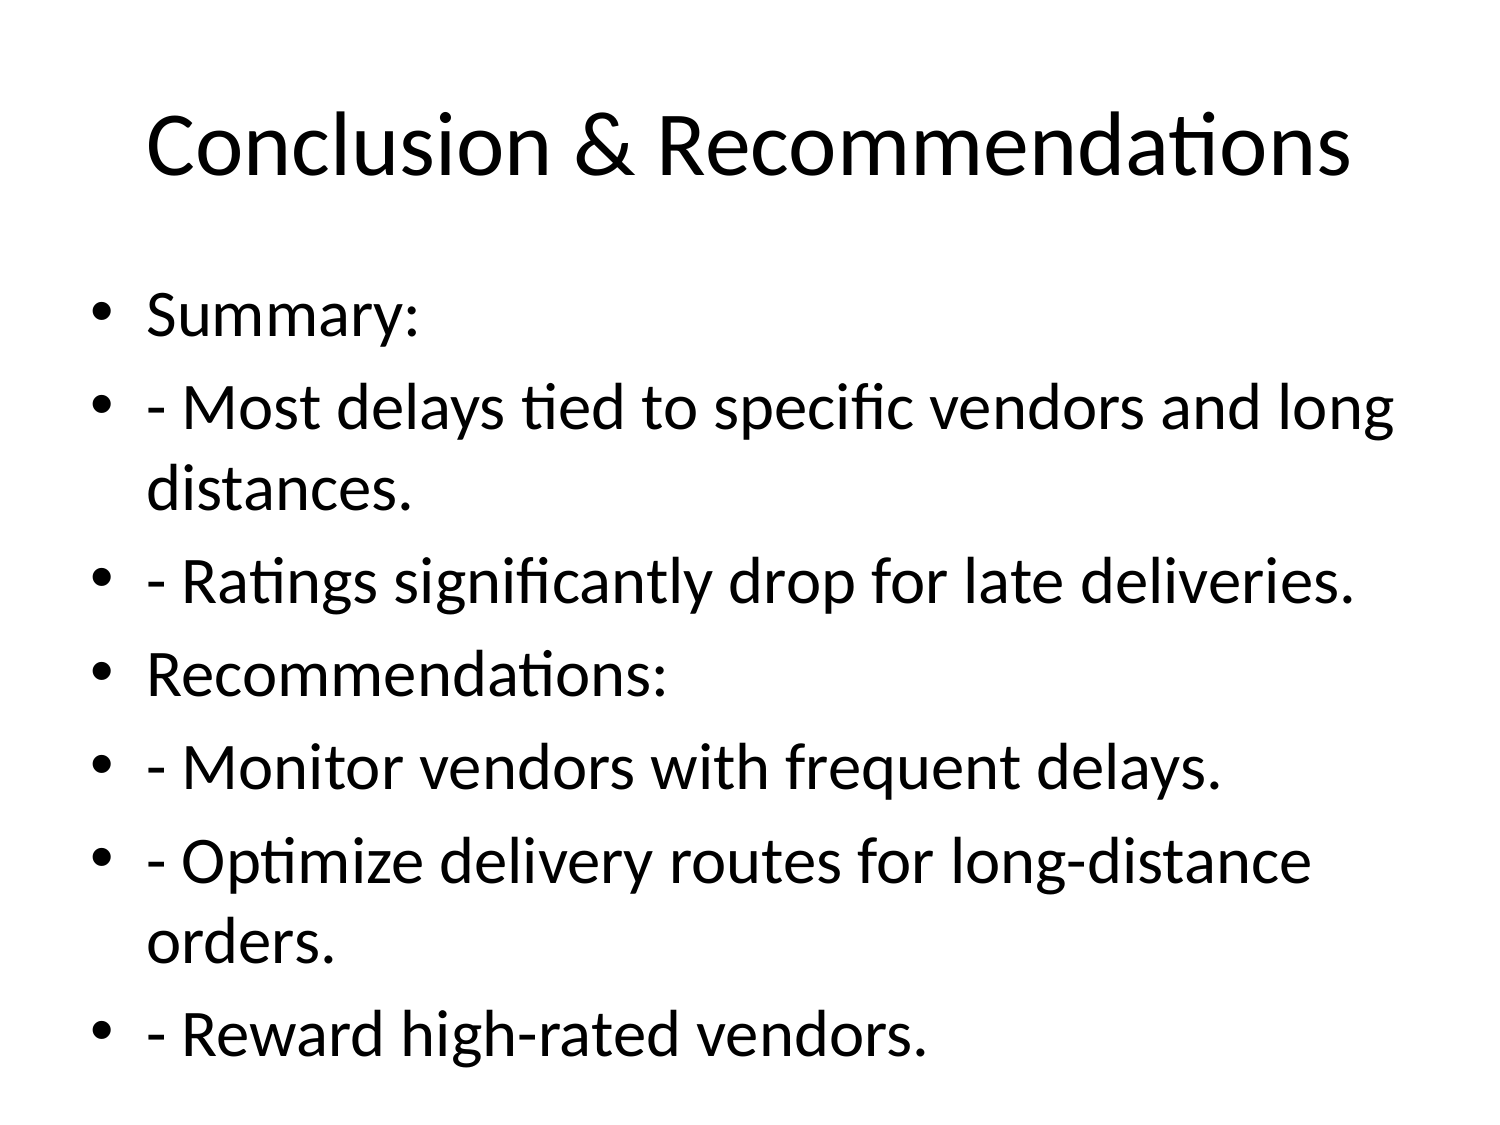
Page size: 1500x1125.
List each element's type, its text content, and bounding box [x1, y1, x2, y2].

list Summary: - Most delays tied to specific vendors and long distances. - Ratings significantly drop for late deliveries. Recommendations: - Monitor vendors with frequent delays. - Optimize delivery routes for long-distance orders. - Reward high-rated vendors. [75, 262, 1425, 1005]
title Conclusion & Recommendations [75, 45, 1425, 233]
